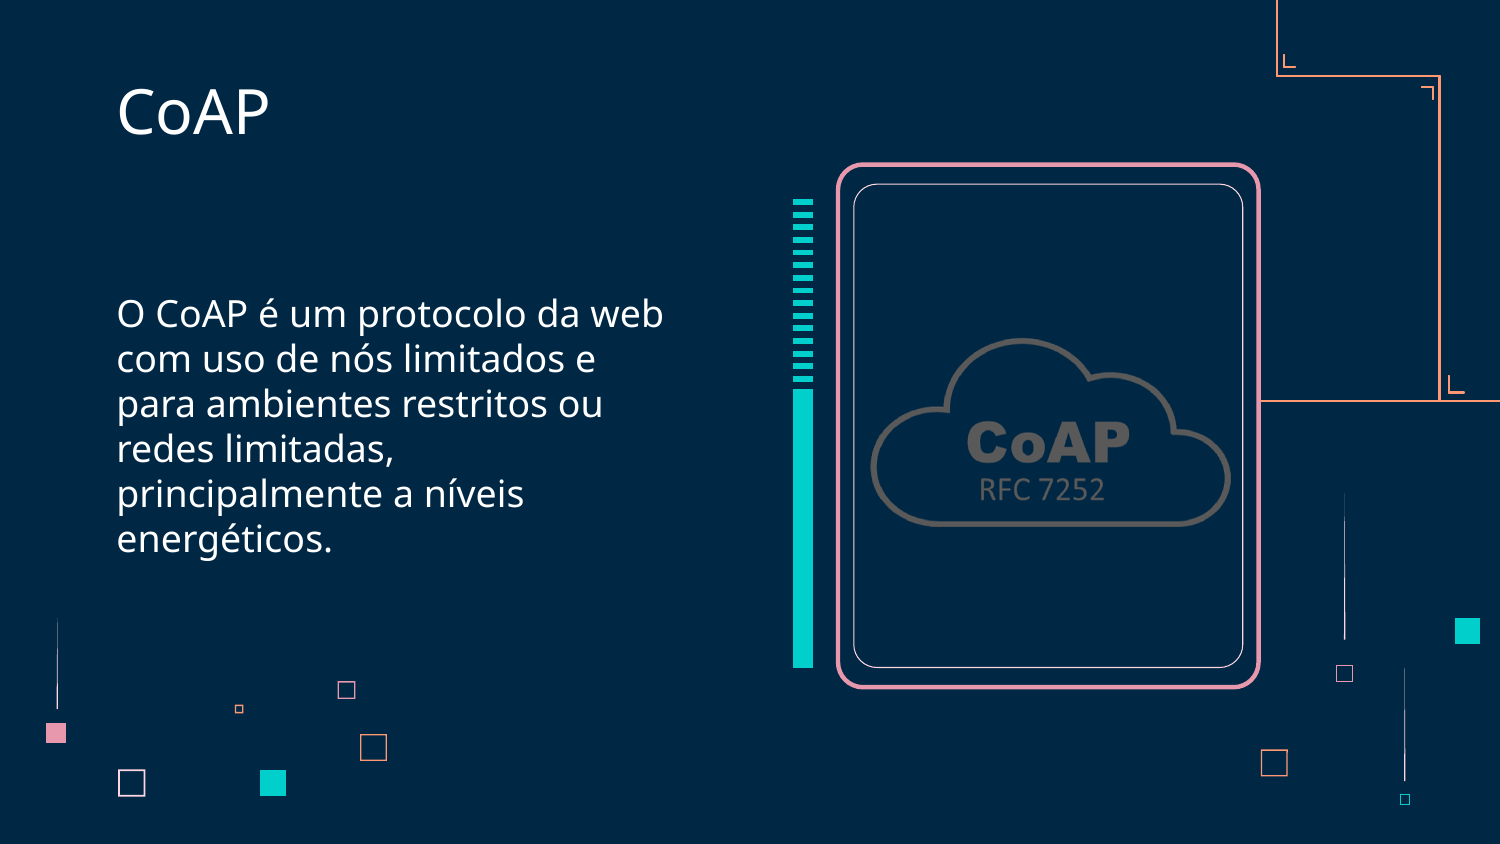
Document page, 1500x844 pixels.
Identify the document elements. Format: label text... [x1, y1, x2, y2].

title CoAP [101, 67, 543, 163]
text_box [1260, 0, 1500, 402]
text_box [792, 162, 1262, 690]
picture [864, 328, 1232, 532]
list O CoAP é um protocolo da web com uso de nós limitados e para ambientes restritos ou redes limitadas, principalmente a níveis energéticos. [101, 275, 682, 619]
